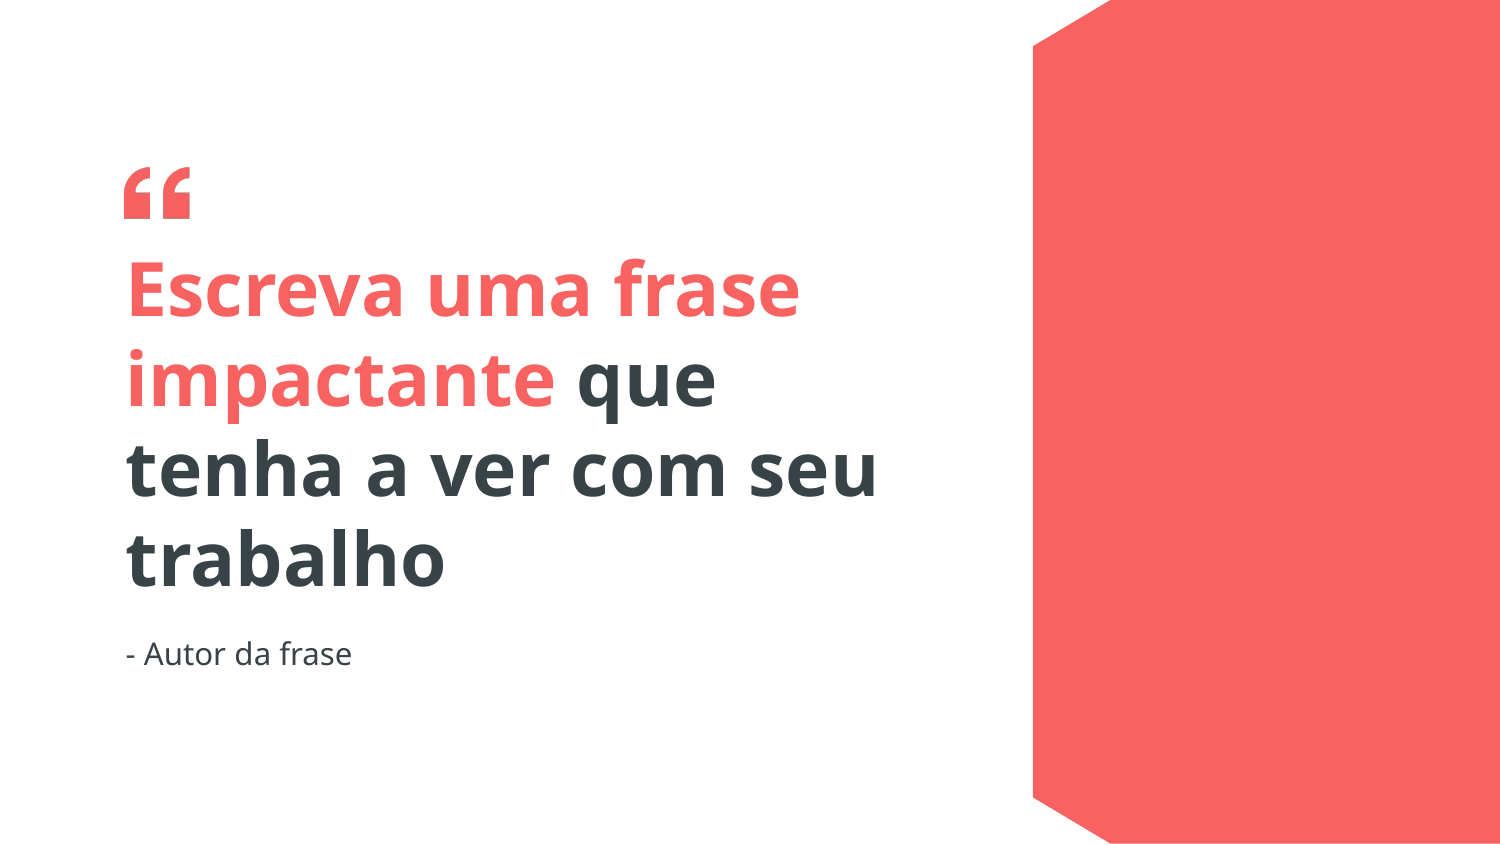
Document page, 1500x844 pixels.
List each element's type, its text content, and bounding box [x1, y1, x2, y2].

text_box Escreva uma frase impactante que tenha a ver com seu trabalho [110, 234, 900, 610]
picture [94, 130, 219, 255]
text_box - Autor da frase [110, 627, 450, 680]
picture [958, 203, 1378, 651]
text_box [1031, 0, 1500, 844]
